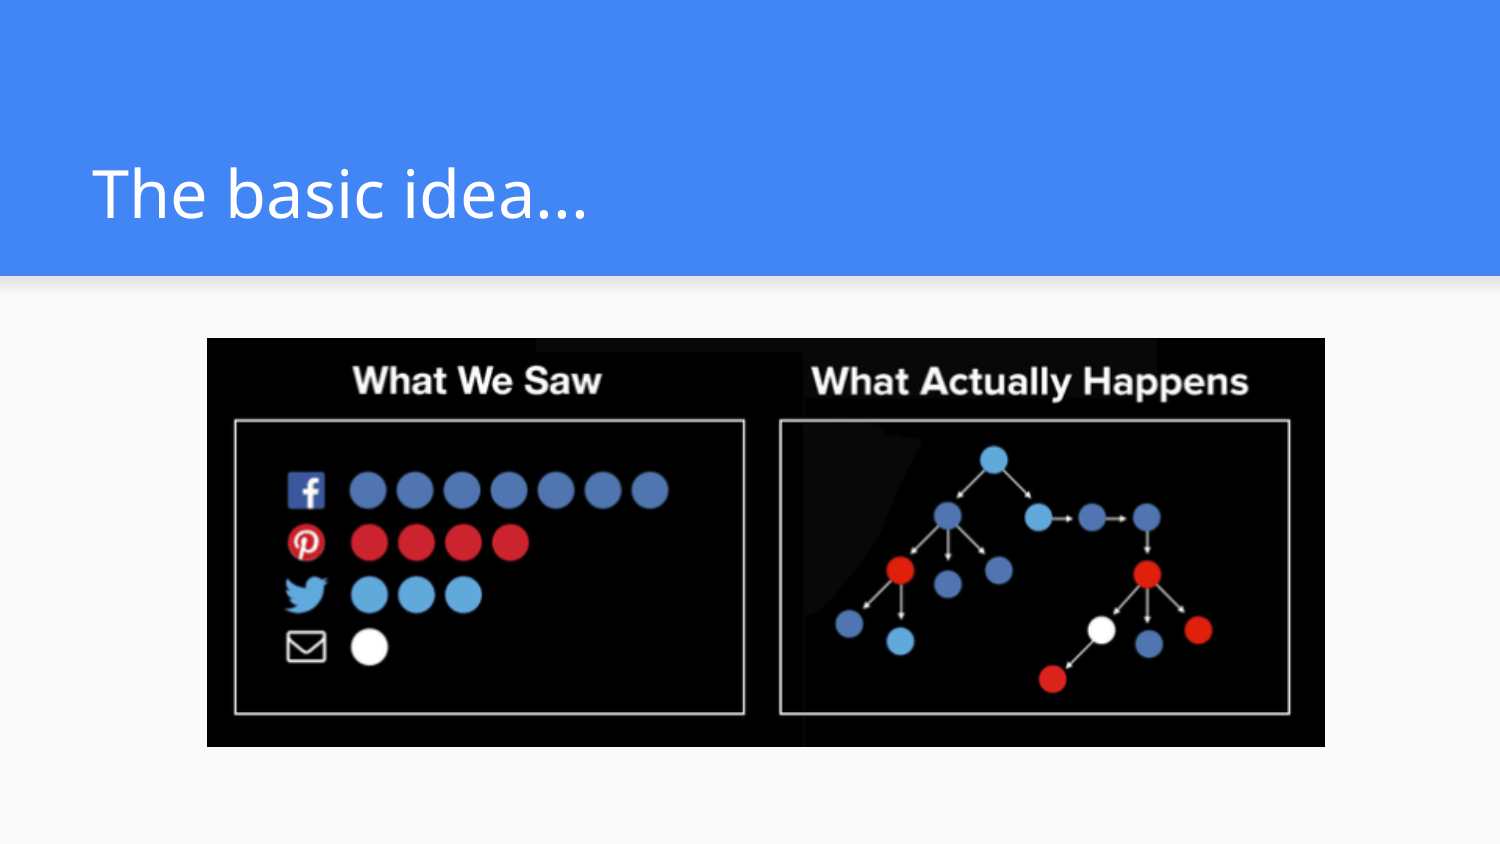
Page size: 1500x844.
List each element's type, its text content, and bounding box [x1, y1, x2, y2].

title The basic idea... [77, 121, 1427, 248]
picture [206, 338, 1325, 747]
